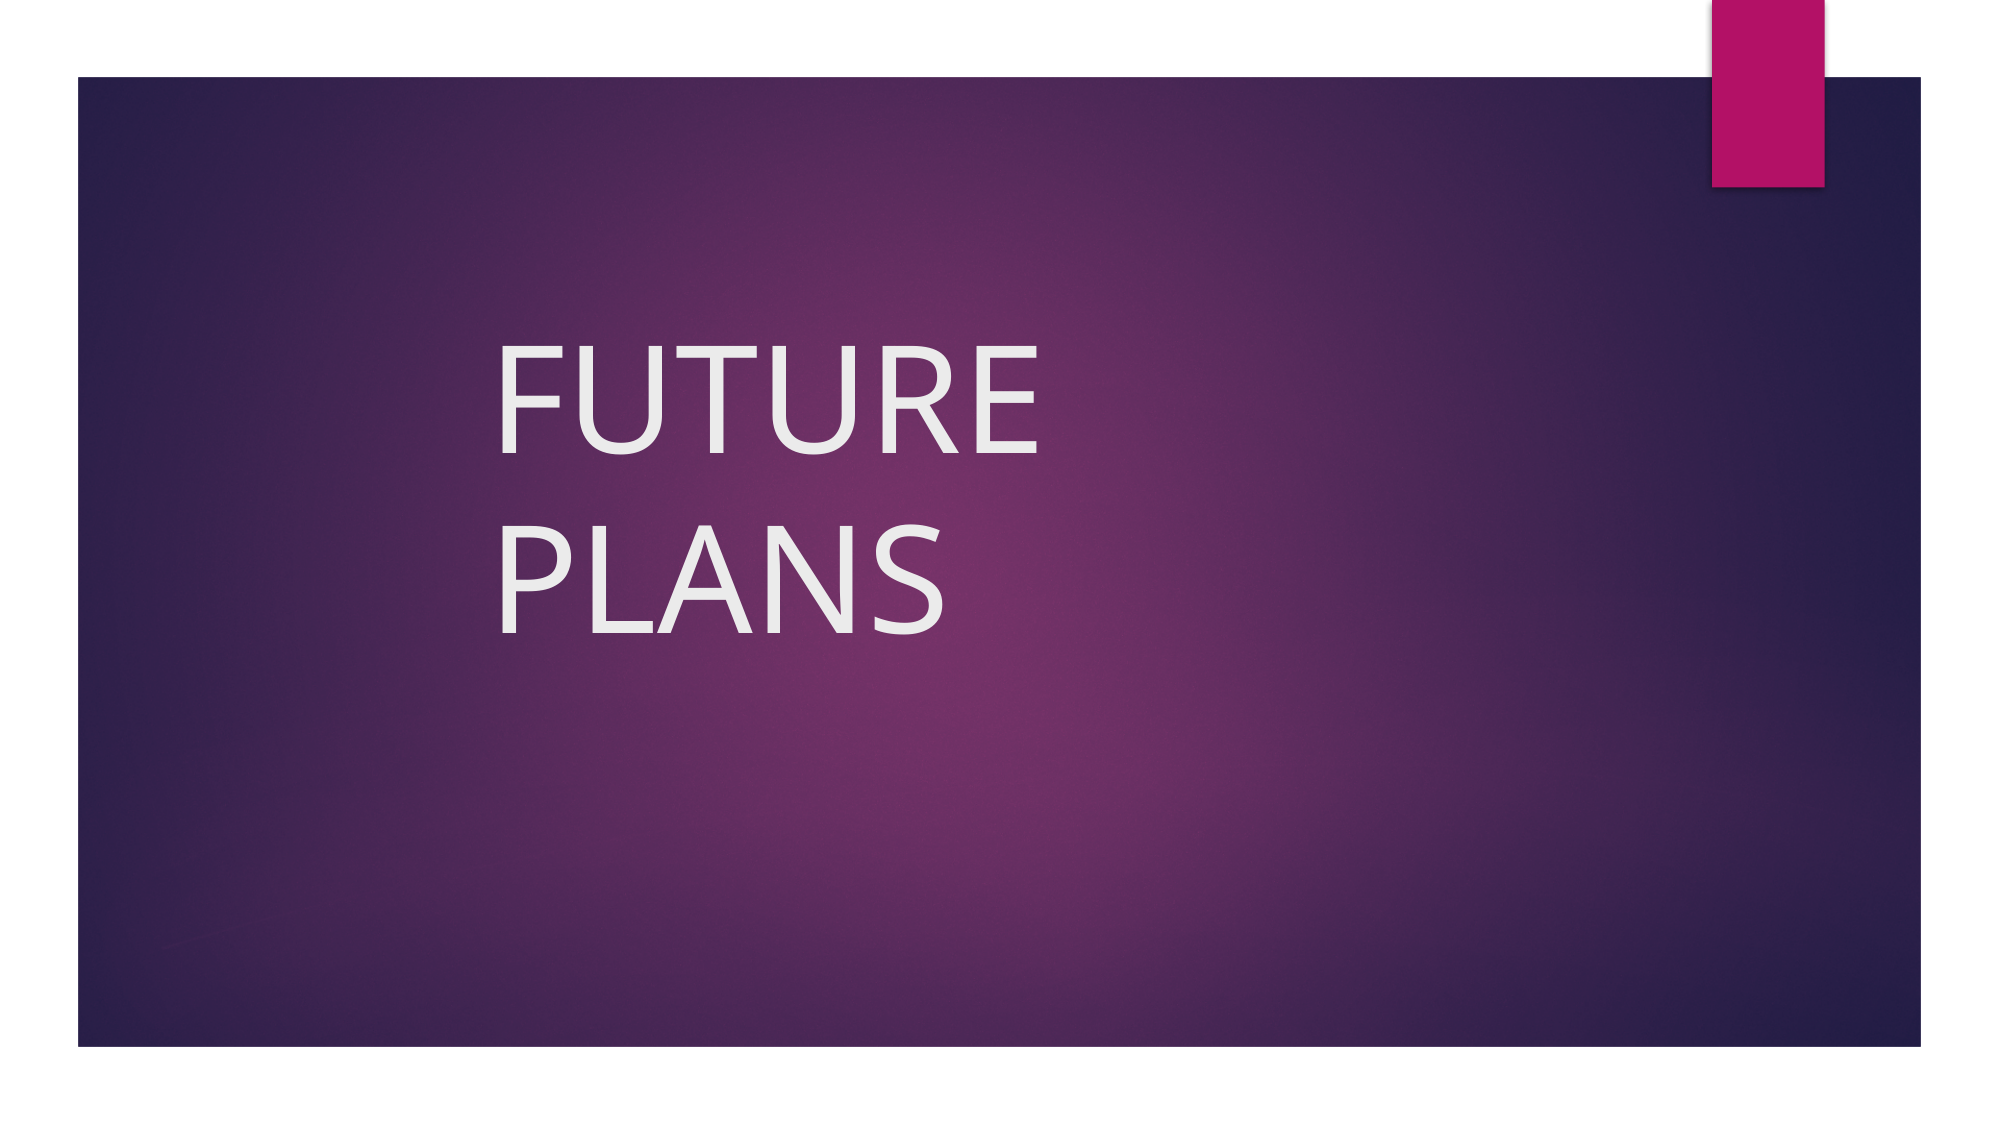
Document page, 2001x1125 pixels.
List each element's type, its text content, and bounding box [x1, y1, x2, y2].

title FUTURE PLANS [473, 453, 1528, 672]
